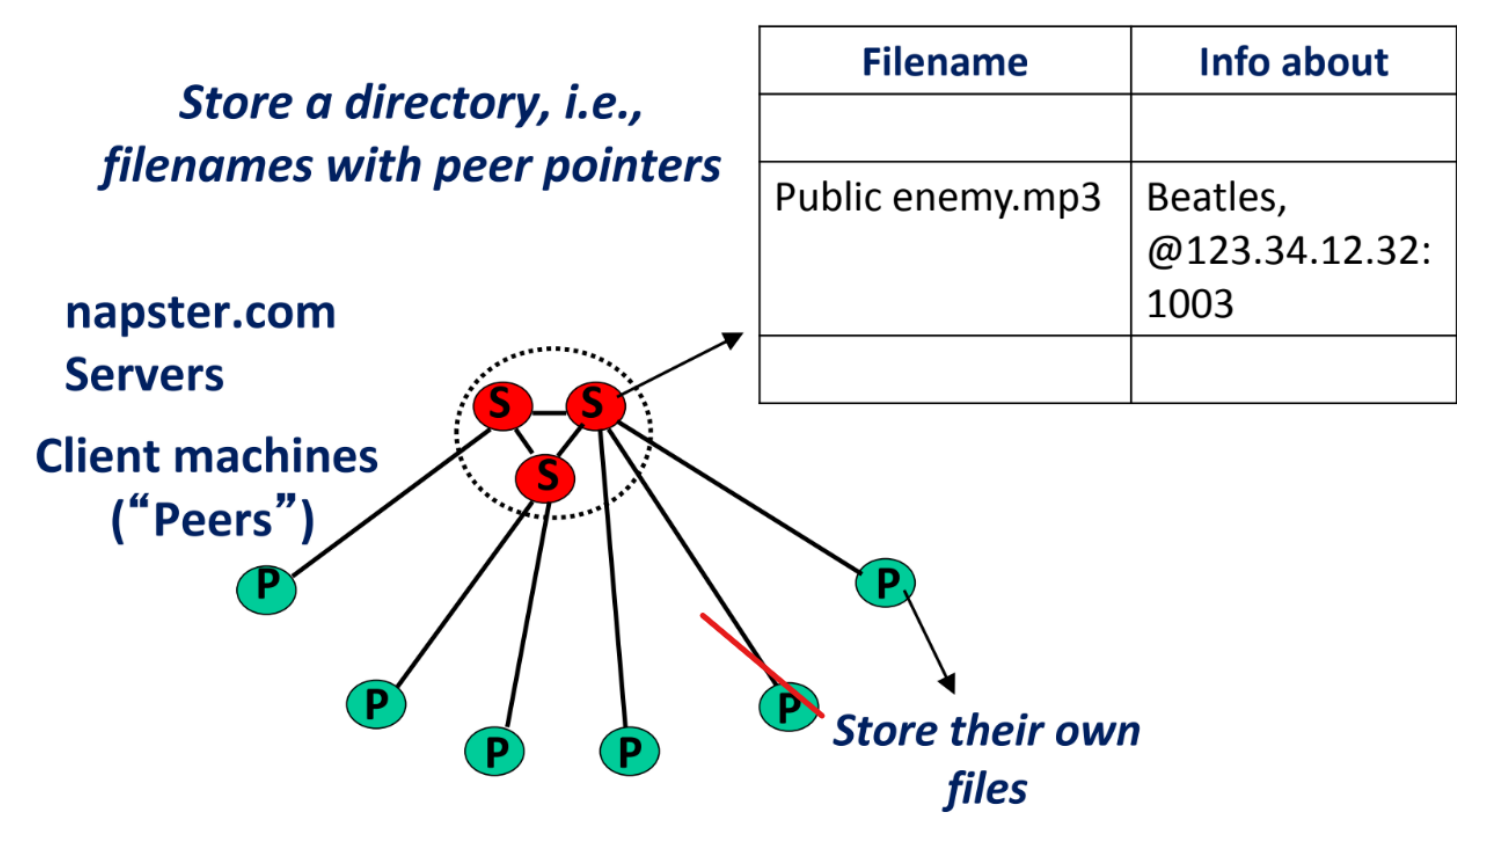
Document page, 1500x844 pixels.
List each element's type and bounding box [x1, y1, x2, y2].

picture [24, 24, 1457, 819]
